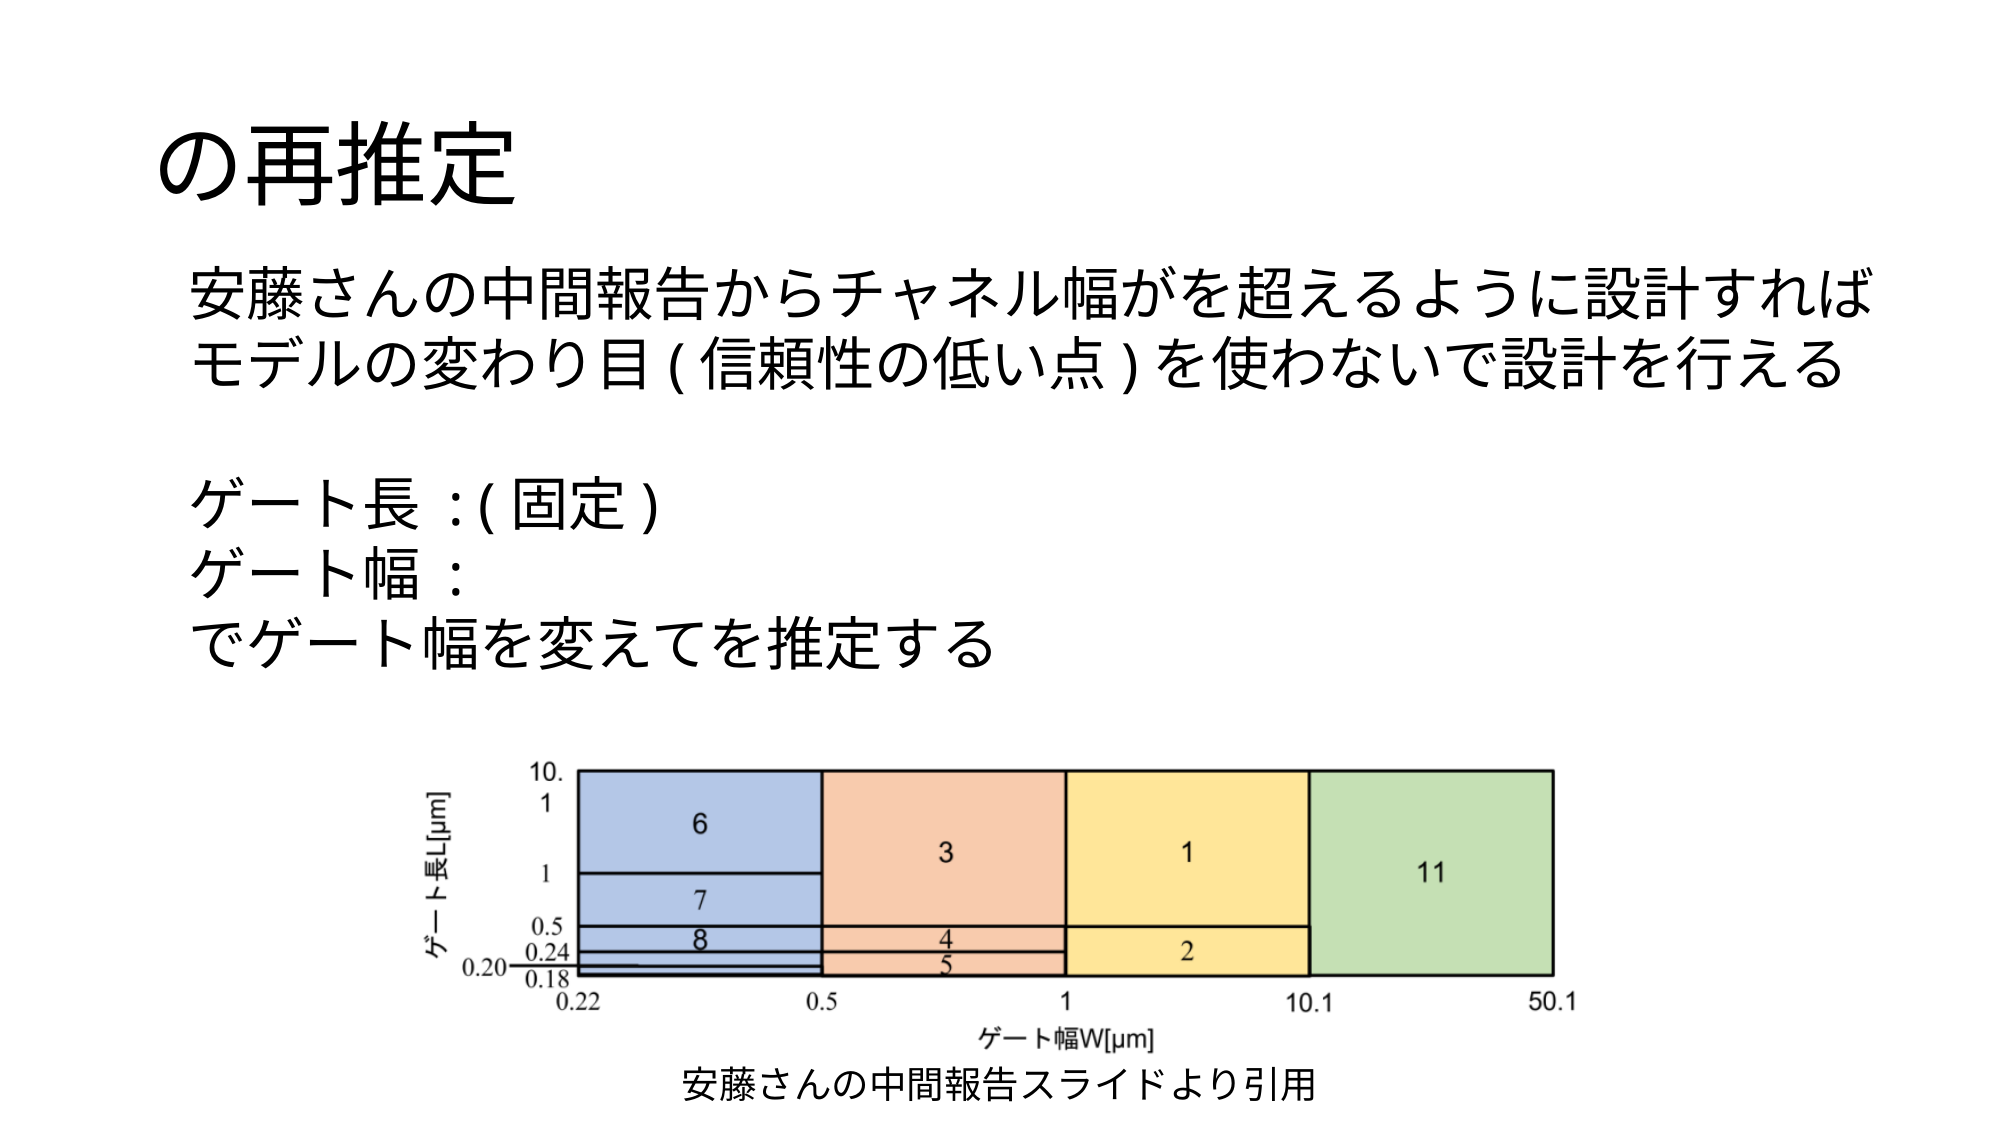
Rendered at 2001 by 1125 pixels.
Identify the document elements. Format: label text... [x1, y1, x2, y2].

text_box 安藤さんの中間報告スライドより引用 [483, 1066, 1517, 1114]
picture [395, 724, 1604, 1066]
